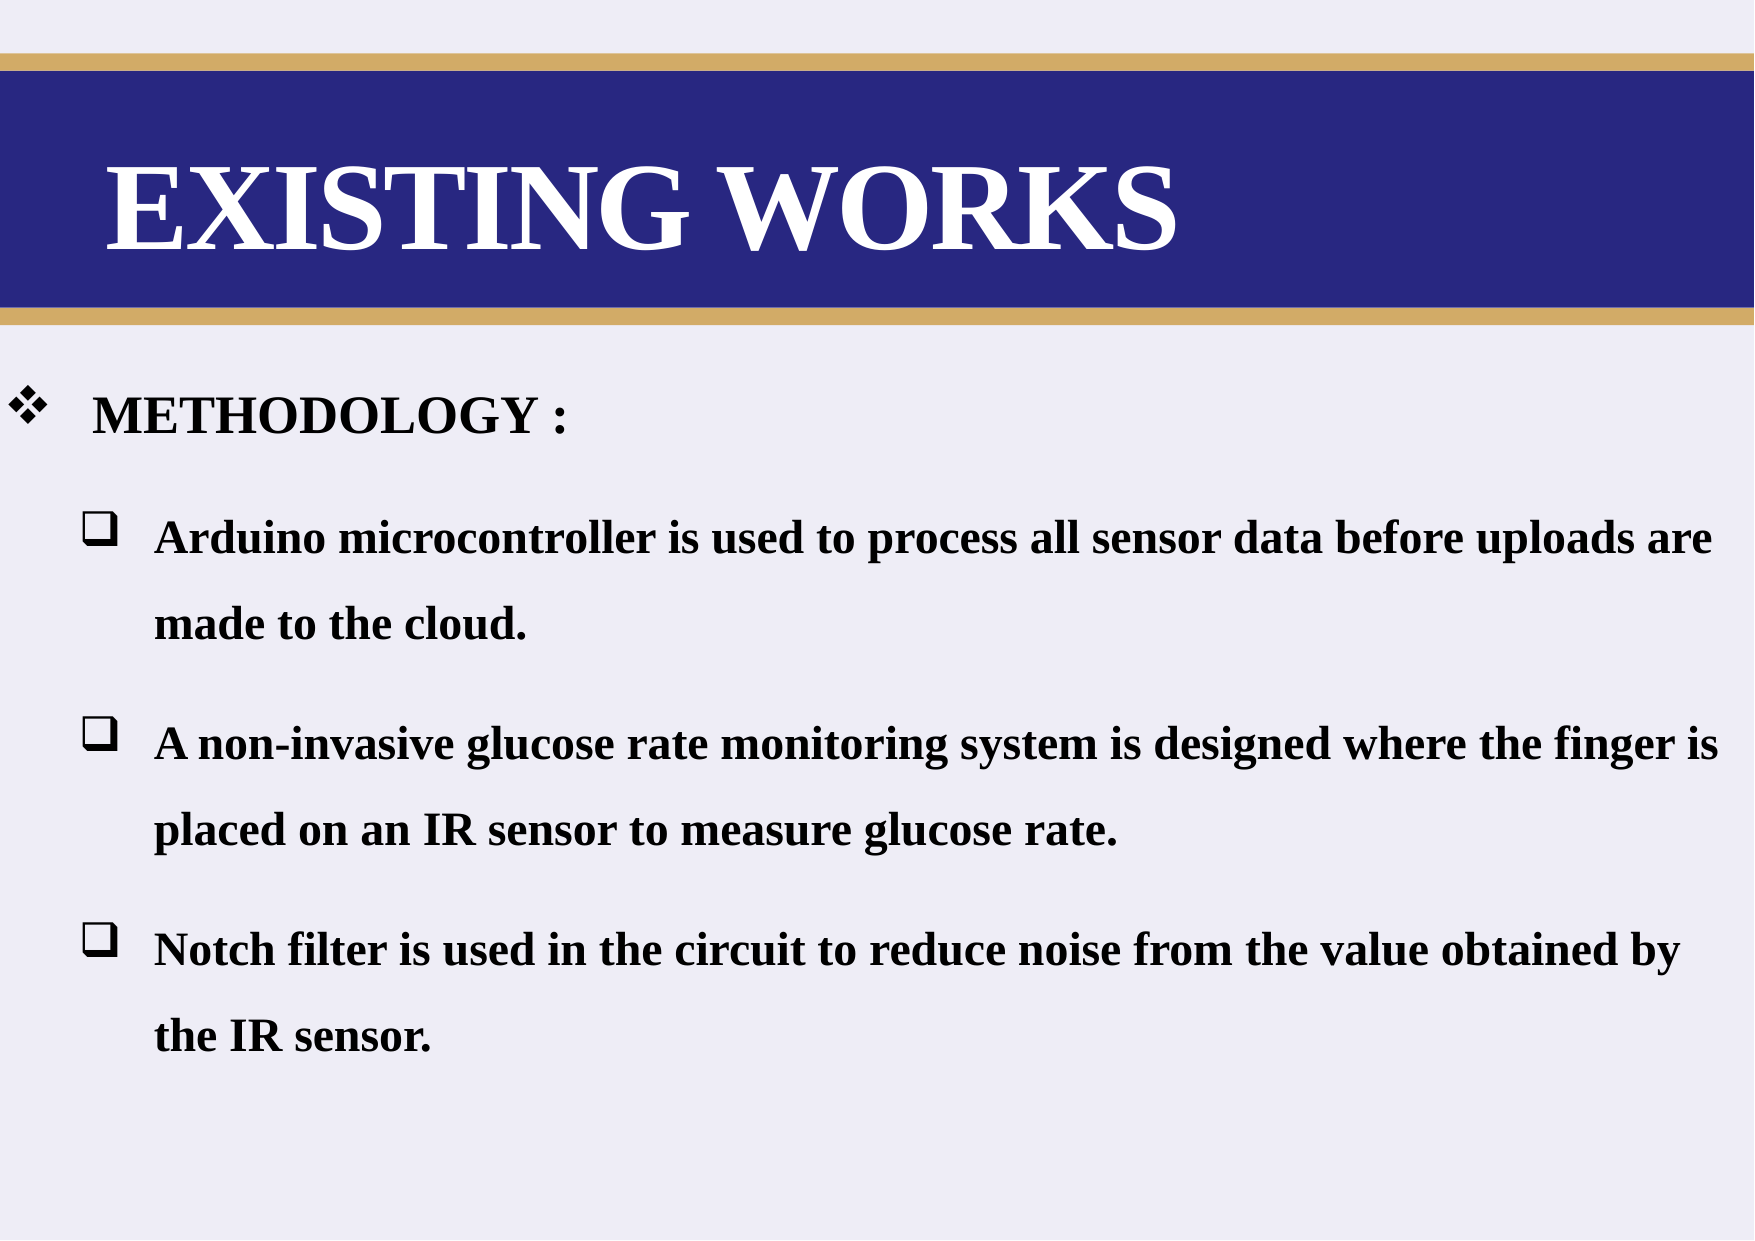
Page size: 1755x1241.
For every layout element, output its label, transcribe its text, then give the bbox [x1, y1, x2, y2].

text_box METHODOLOGY : Arduino microcontroller is used to process all sensor data before uploads are made to the cloud. A non-invasive glucose rate monitoring system is designed where the finger is placed on an IR sensor to measure glucose rate. Notch filter is used in the circuit to reduce noise from the value obtained by the IR sensor. [1, 310, 1755, 1241]
title EXISTING WORKS [103, 122, 1503, 310]
